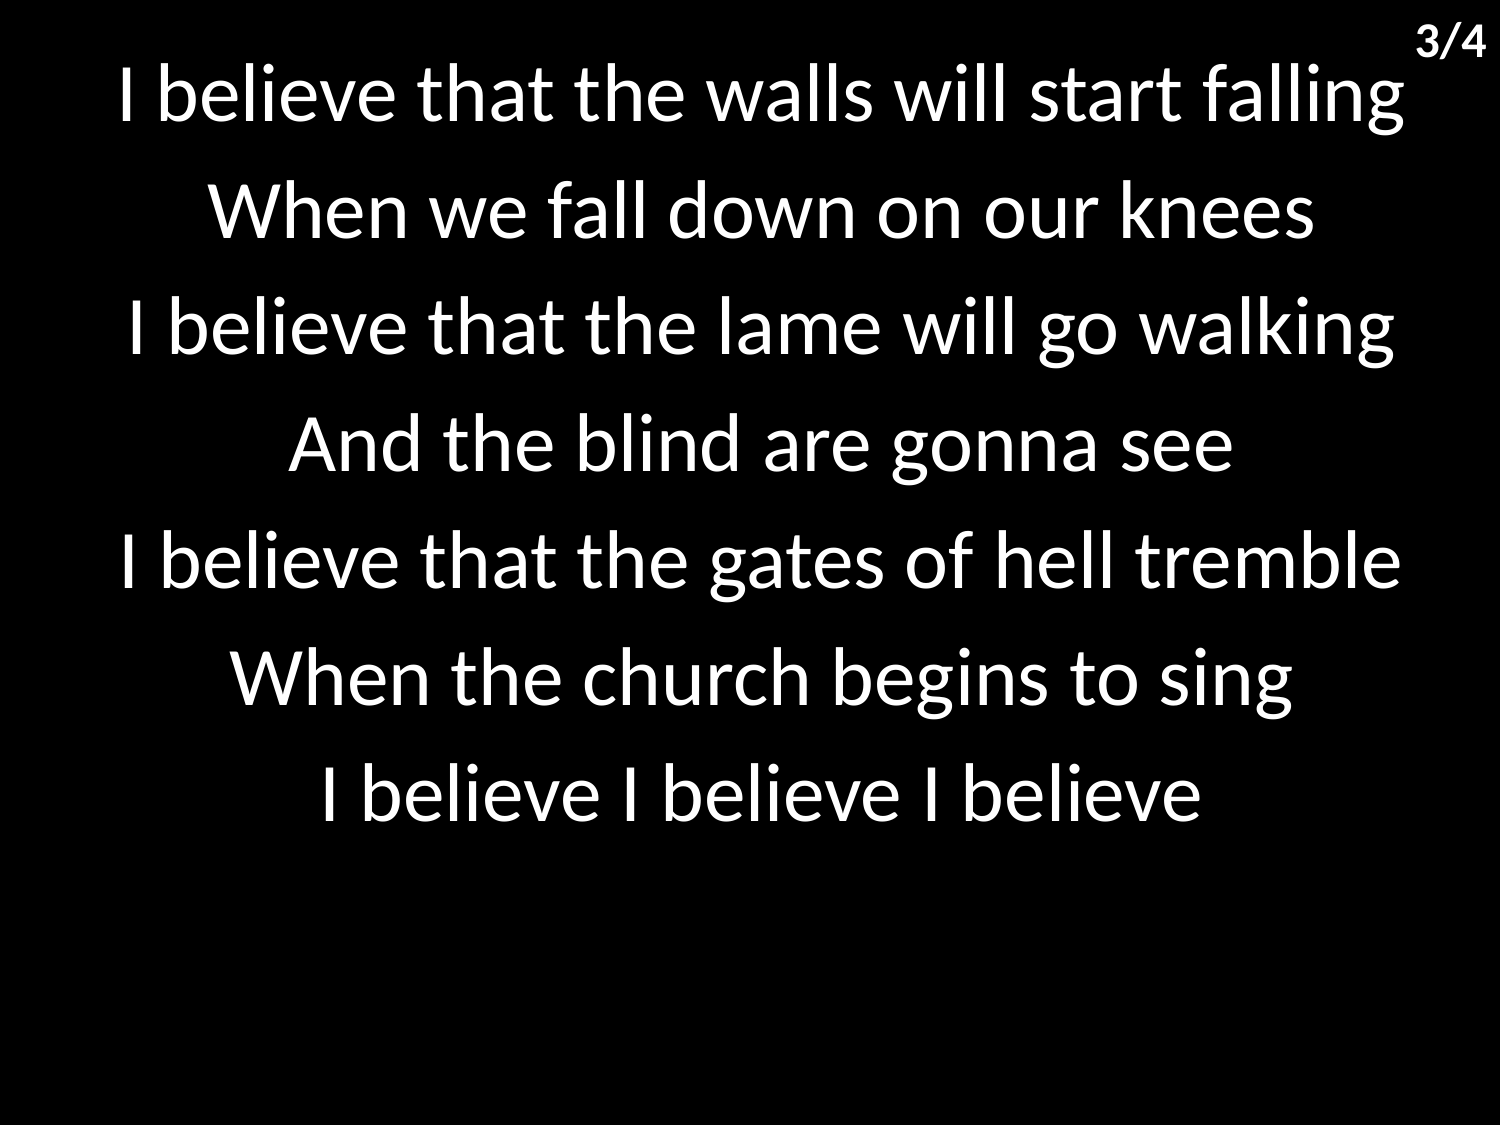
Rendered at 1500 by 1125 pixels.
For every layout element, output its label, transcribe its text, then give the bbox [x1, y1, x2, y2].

subtitle I believe that the walls will start falling When we fall down on our knees I believe that the lame will go walking And the blind are gonna see I believe that the gates of hell tremble When the church begins to sing I believe I believe I believe [53, 30, 1471, 1094]
text_box 3/4 [1399, 0, 1500, 75]
